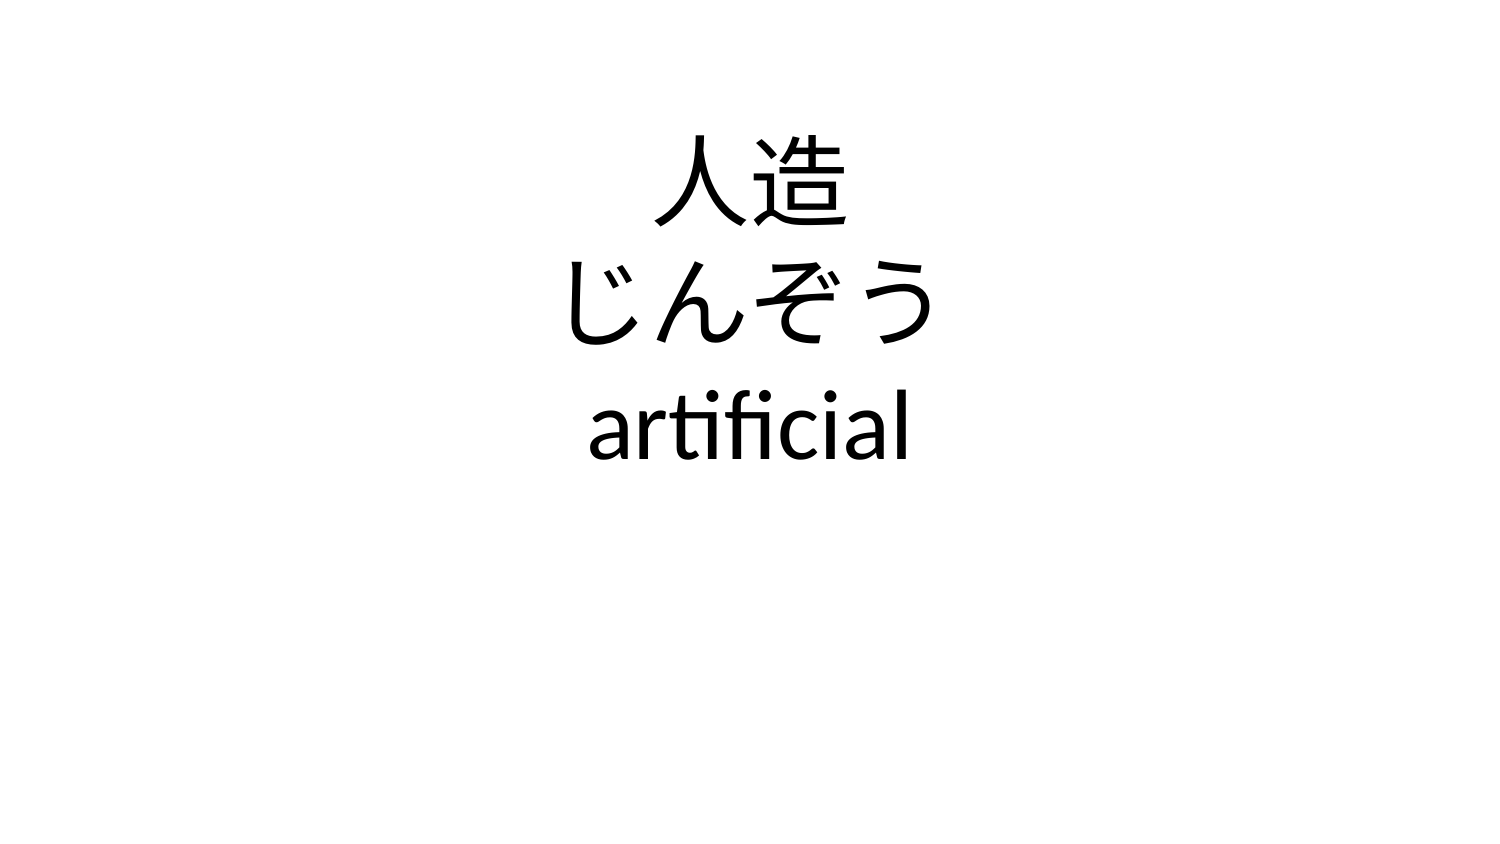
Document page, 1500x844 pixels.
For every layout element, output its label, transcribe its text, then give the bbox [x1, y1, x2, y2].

text_box 人造 じんぞう artificial [0, 149, 1500, 450]
